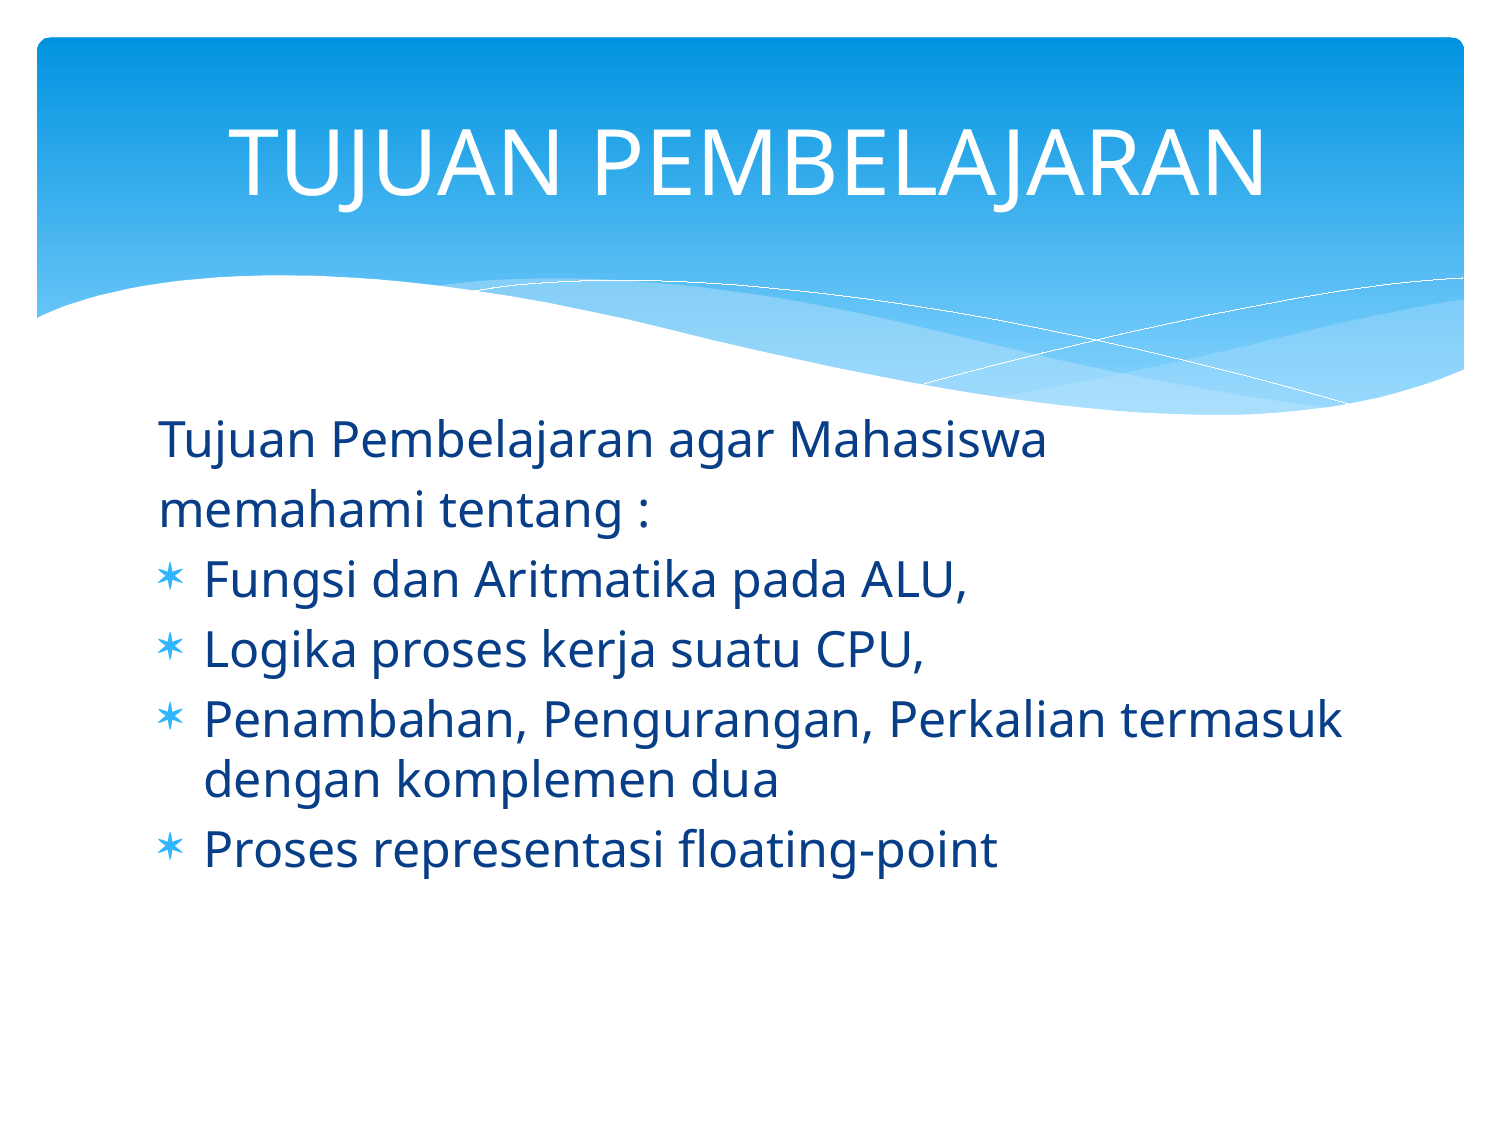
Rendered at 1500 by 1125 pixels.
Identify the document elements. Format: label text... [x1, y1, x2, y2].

title TUJUAN PEMBELAJARAN [75, 55, 1425, 261]
list Tujuan Pembelajaran agar Mahasiswa memahami tentang : Fungsi dan Aritmatika pada ALU, Logika proses kerja suatu CPU, Penambahan, Pengurangan, Perkalian termasuk dengan komplemen dua Proses representasi floating-point [143, 399, 1388, 1005]
